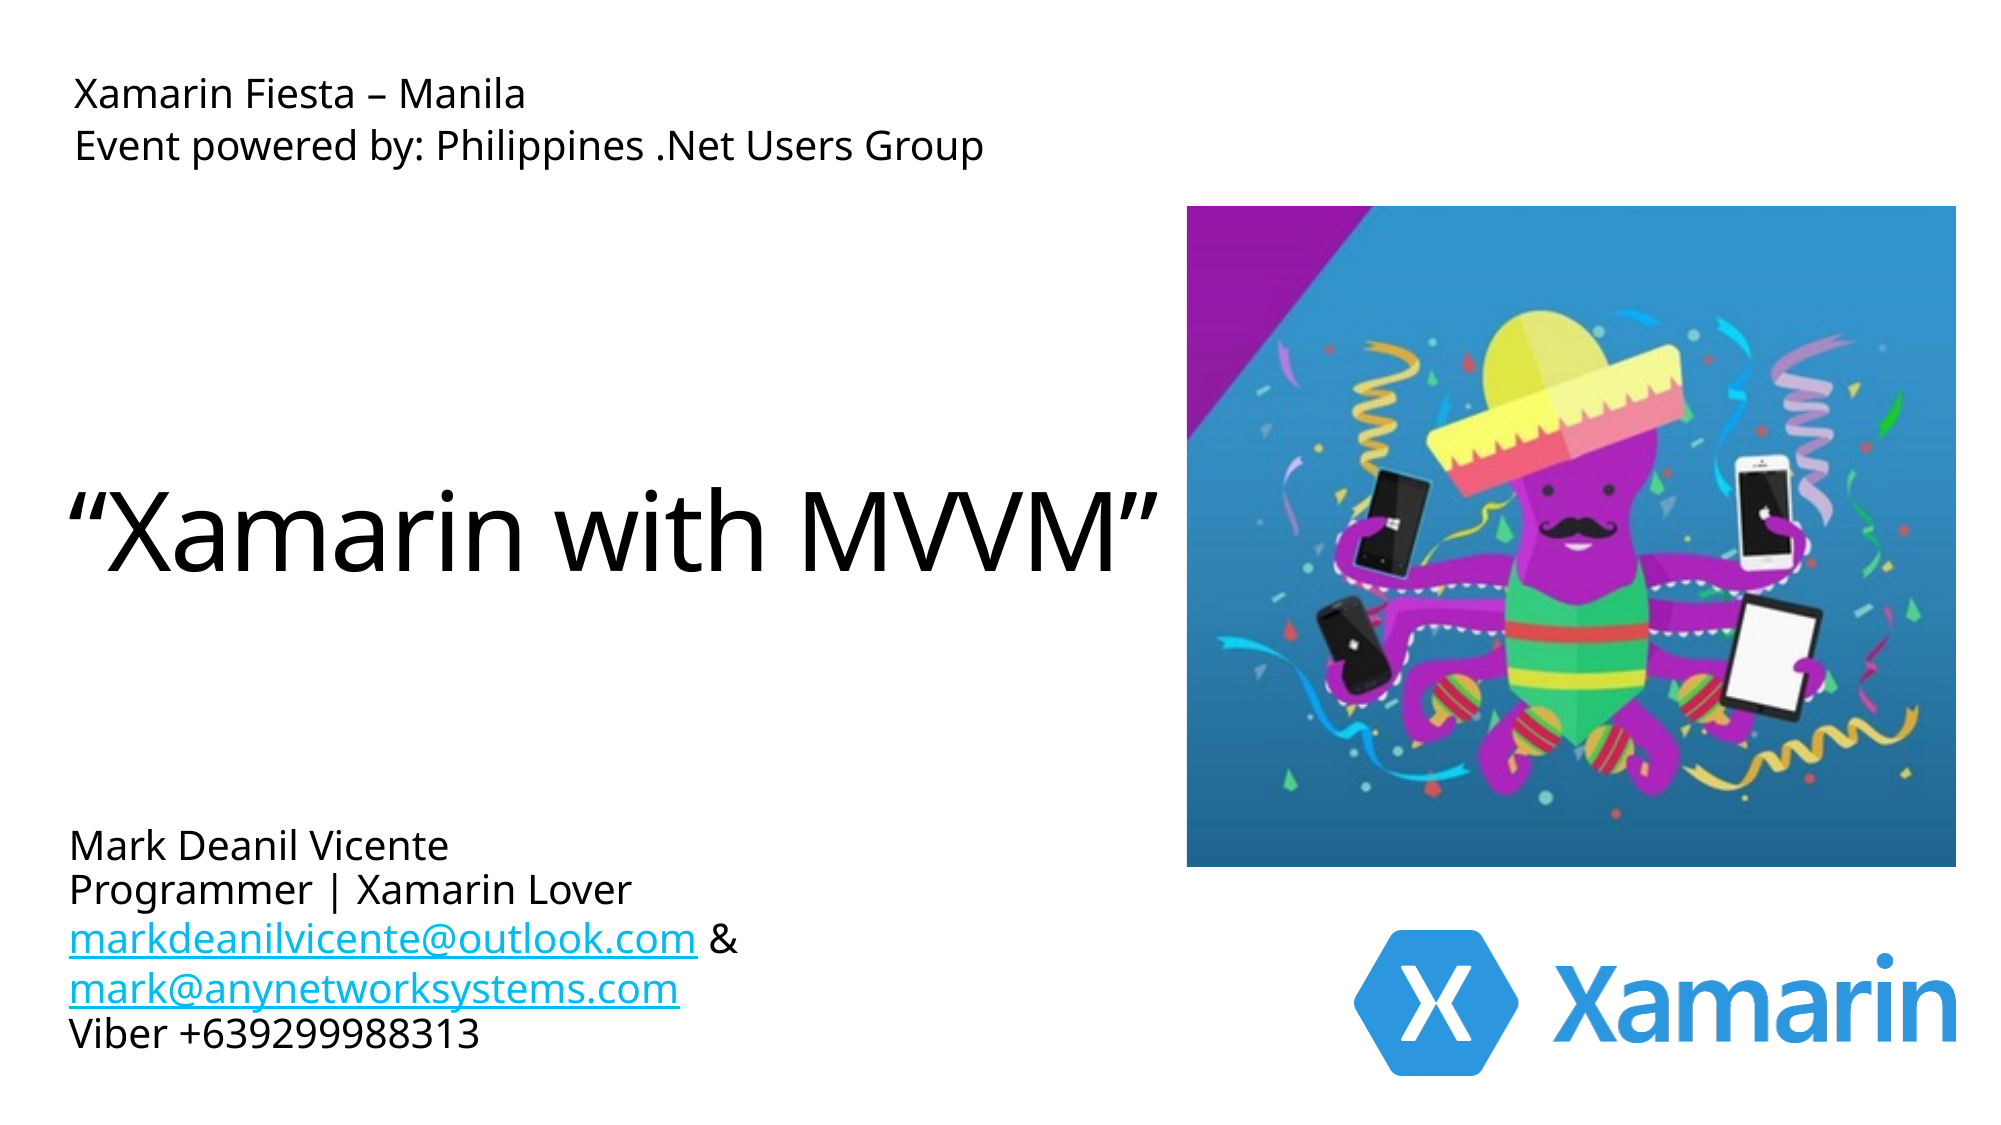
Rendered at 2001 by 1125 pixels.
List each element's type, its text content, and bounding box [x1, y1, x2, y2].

picture [1354, 931, 1956, 1076]
picture [1186, 205, 1957, 868]
title “Xamarin with MVVM” [44, 460, 1186, 721]
list Mark Deanil Vicente Programmer | Xamarin Lover markdeanilvicente@outlook.com & mark@anynetworksystems.com Viber +639299988313 [44, 931, 1330, 1076]
list Xamarin Fiesta – Manila Event powered by: Philippines .Net Users Group [44, 49, 1099, 242]
text_box [44, 721, 1956, 931]
